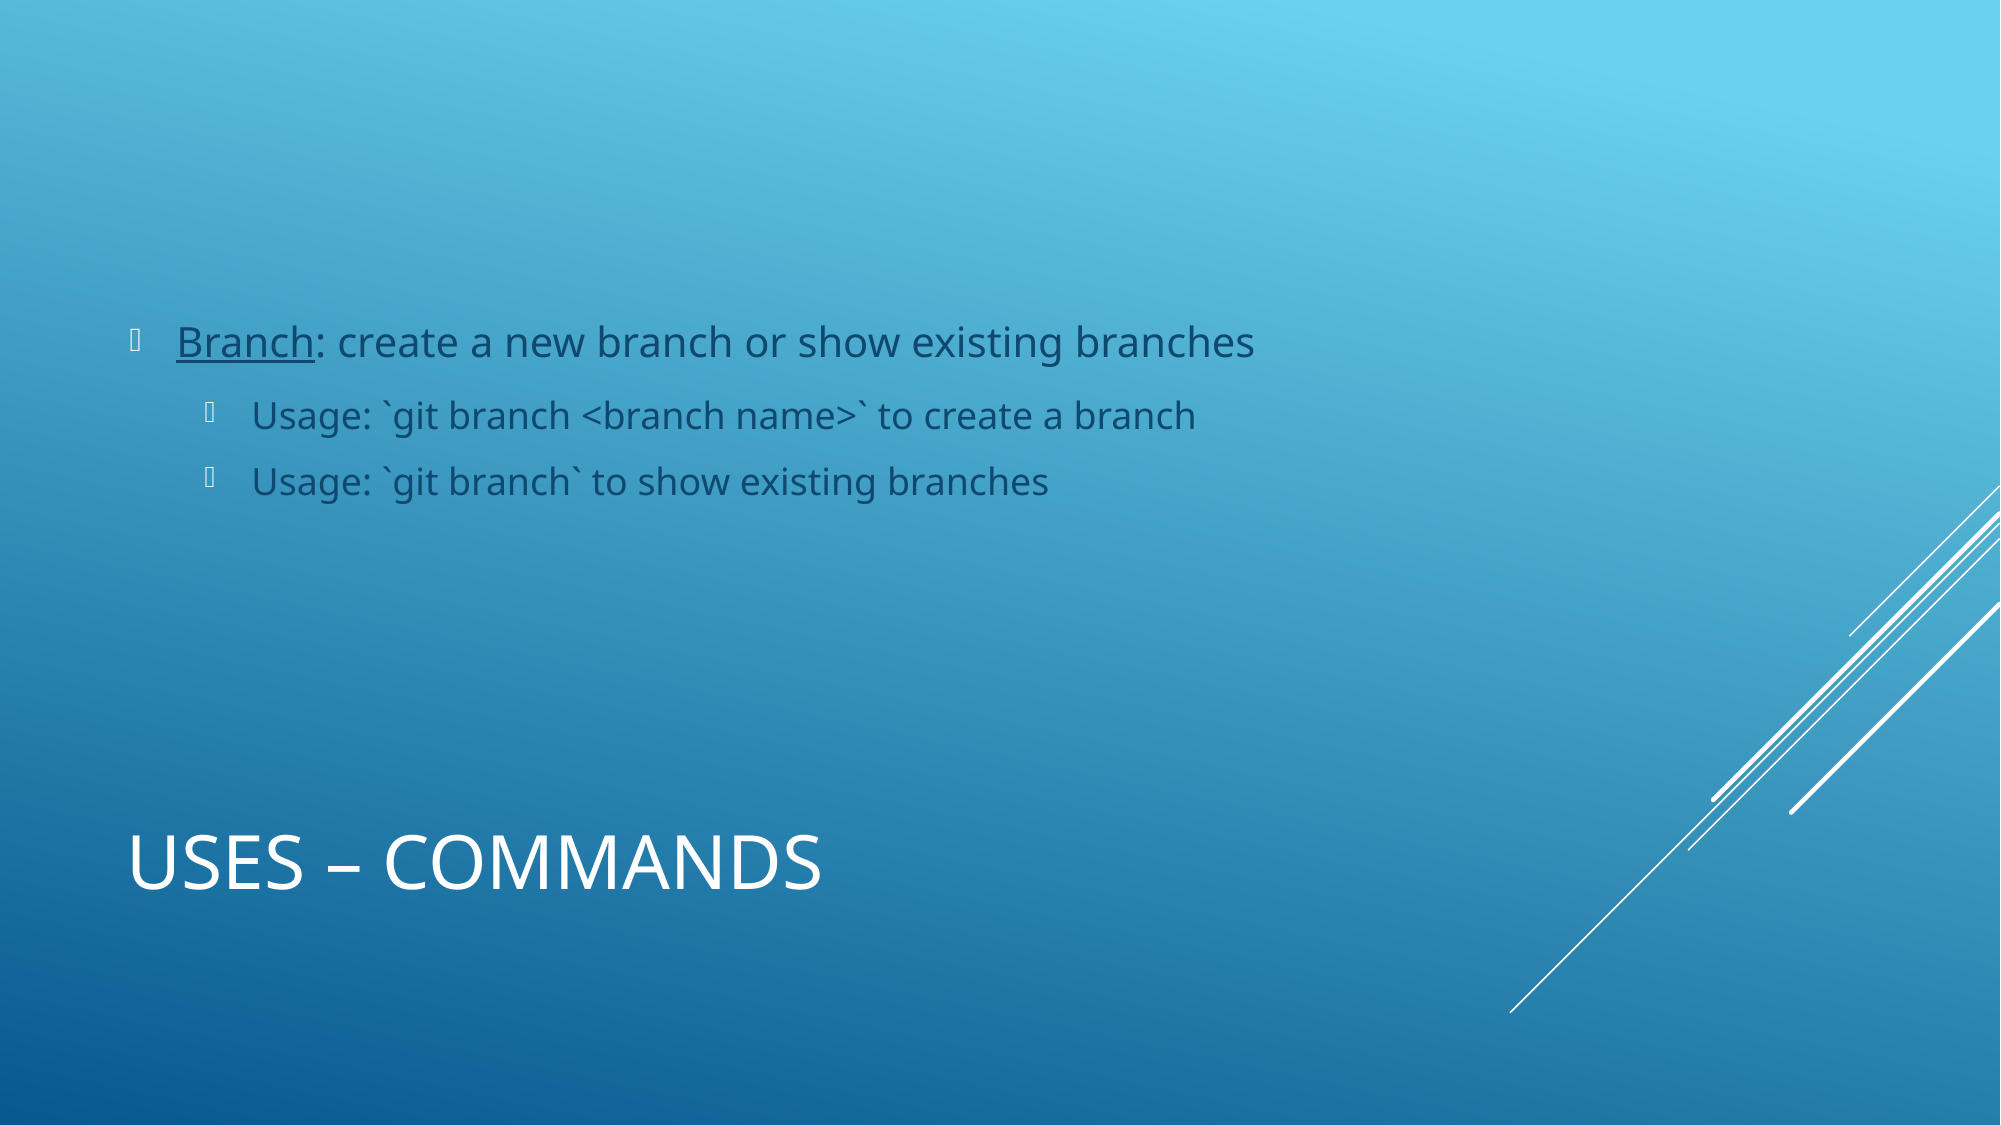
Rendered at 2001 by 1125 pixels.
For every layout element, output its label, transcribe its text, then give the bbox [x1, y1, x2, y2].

text_box Branch: create a new branch or show existing branches Usage: `git branch <branch name>` to create a branch Usage: `git branch` to show existing branches [114, 112, 1515, 706]
text_box USES – COMMANDS [112, 736, 1513, 984]
